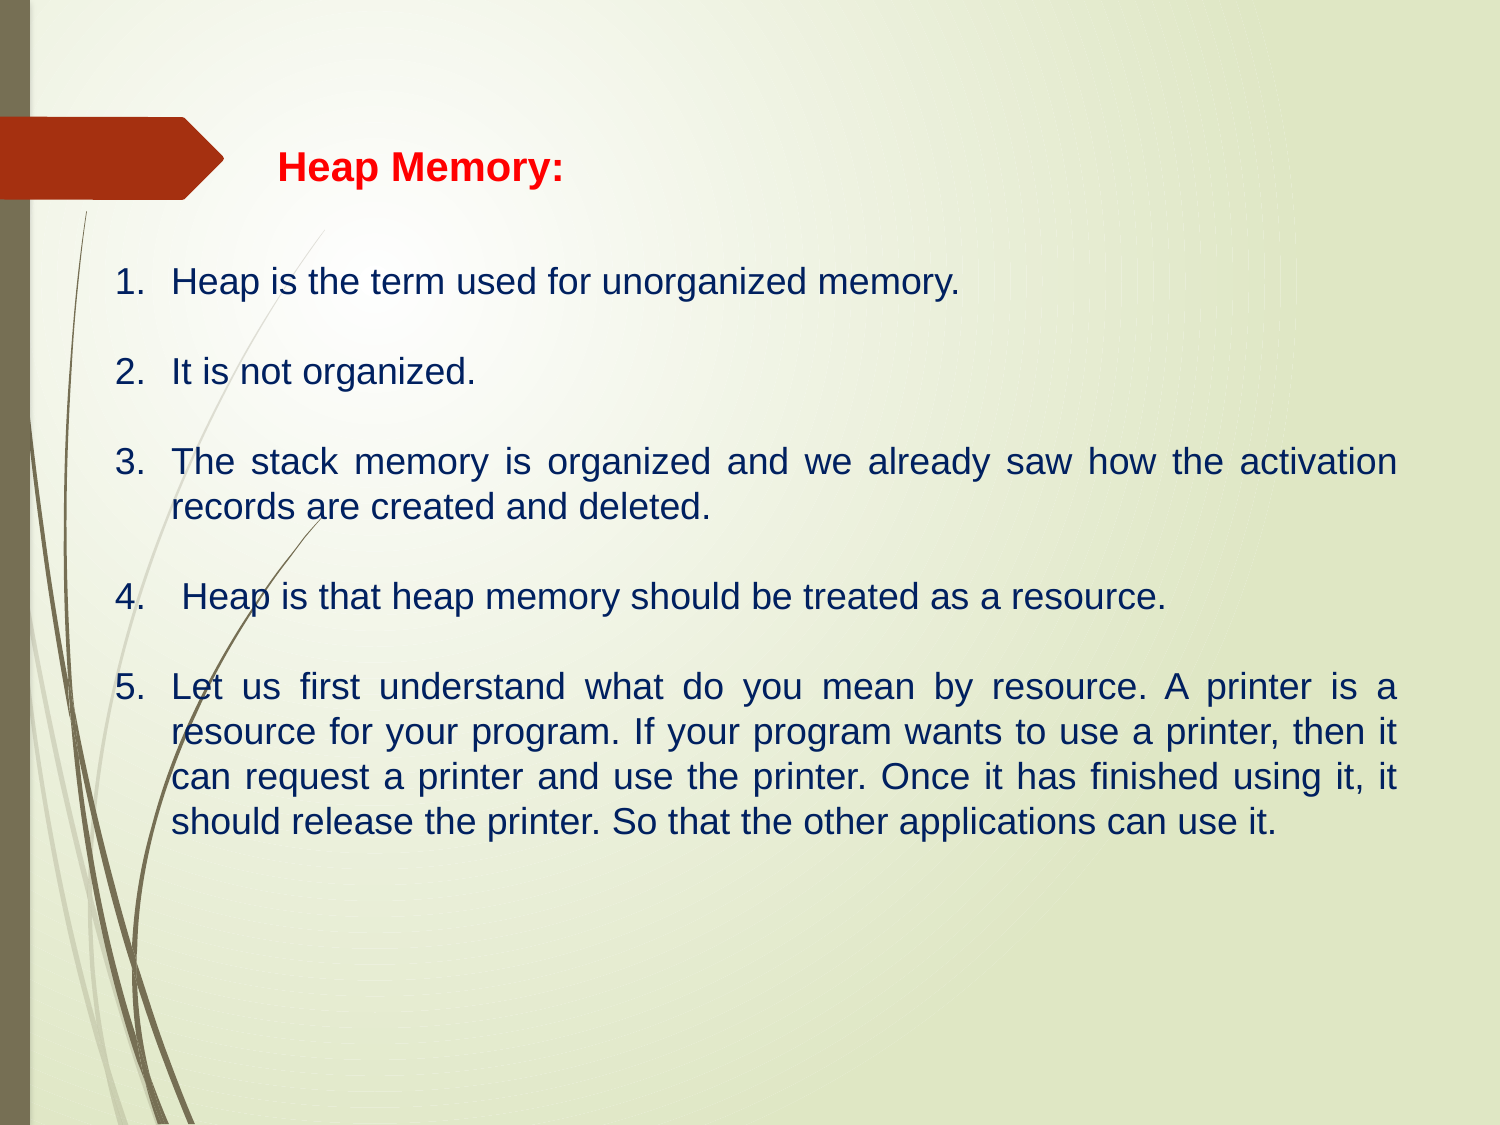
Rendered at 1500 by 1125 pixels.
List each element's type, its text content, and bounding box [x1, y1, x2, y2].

text_box Heap Memory: [262, 131, 875, 197]
text_box Heap is the term used for unorganized memory. It is not organized. The stack memory is organized and we already saw how the activation records are created and deleted. Heap is that heap memory should be treated as a resource. Let us first understand what do you mean by resource. A printer is a resource for your program. If your program wants to use a printer, then it can request a printer and use the printer. Once it has finished using it, it should release the printer. So that the other applications can use it. [99, 249, 1413, 895]
